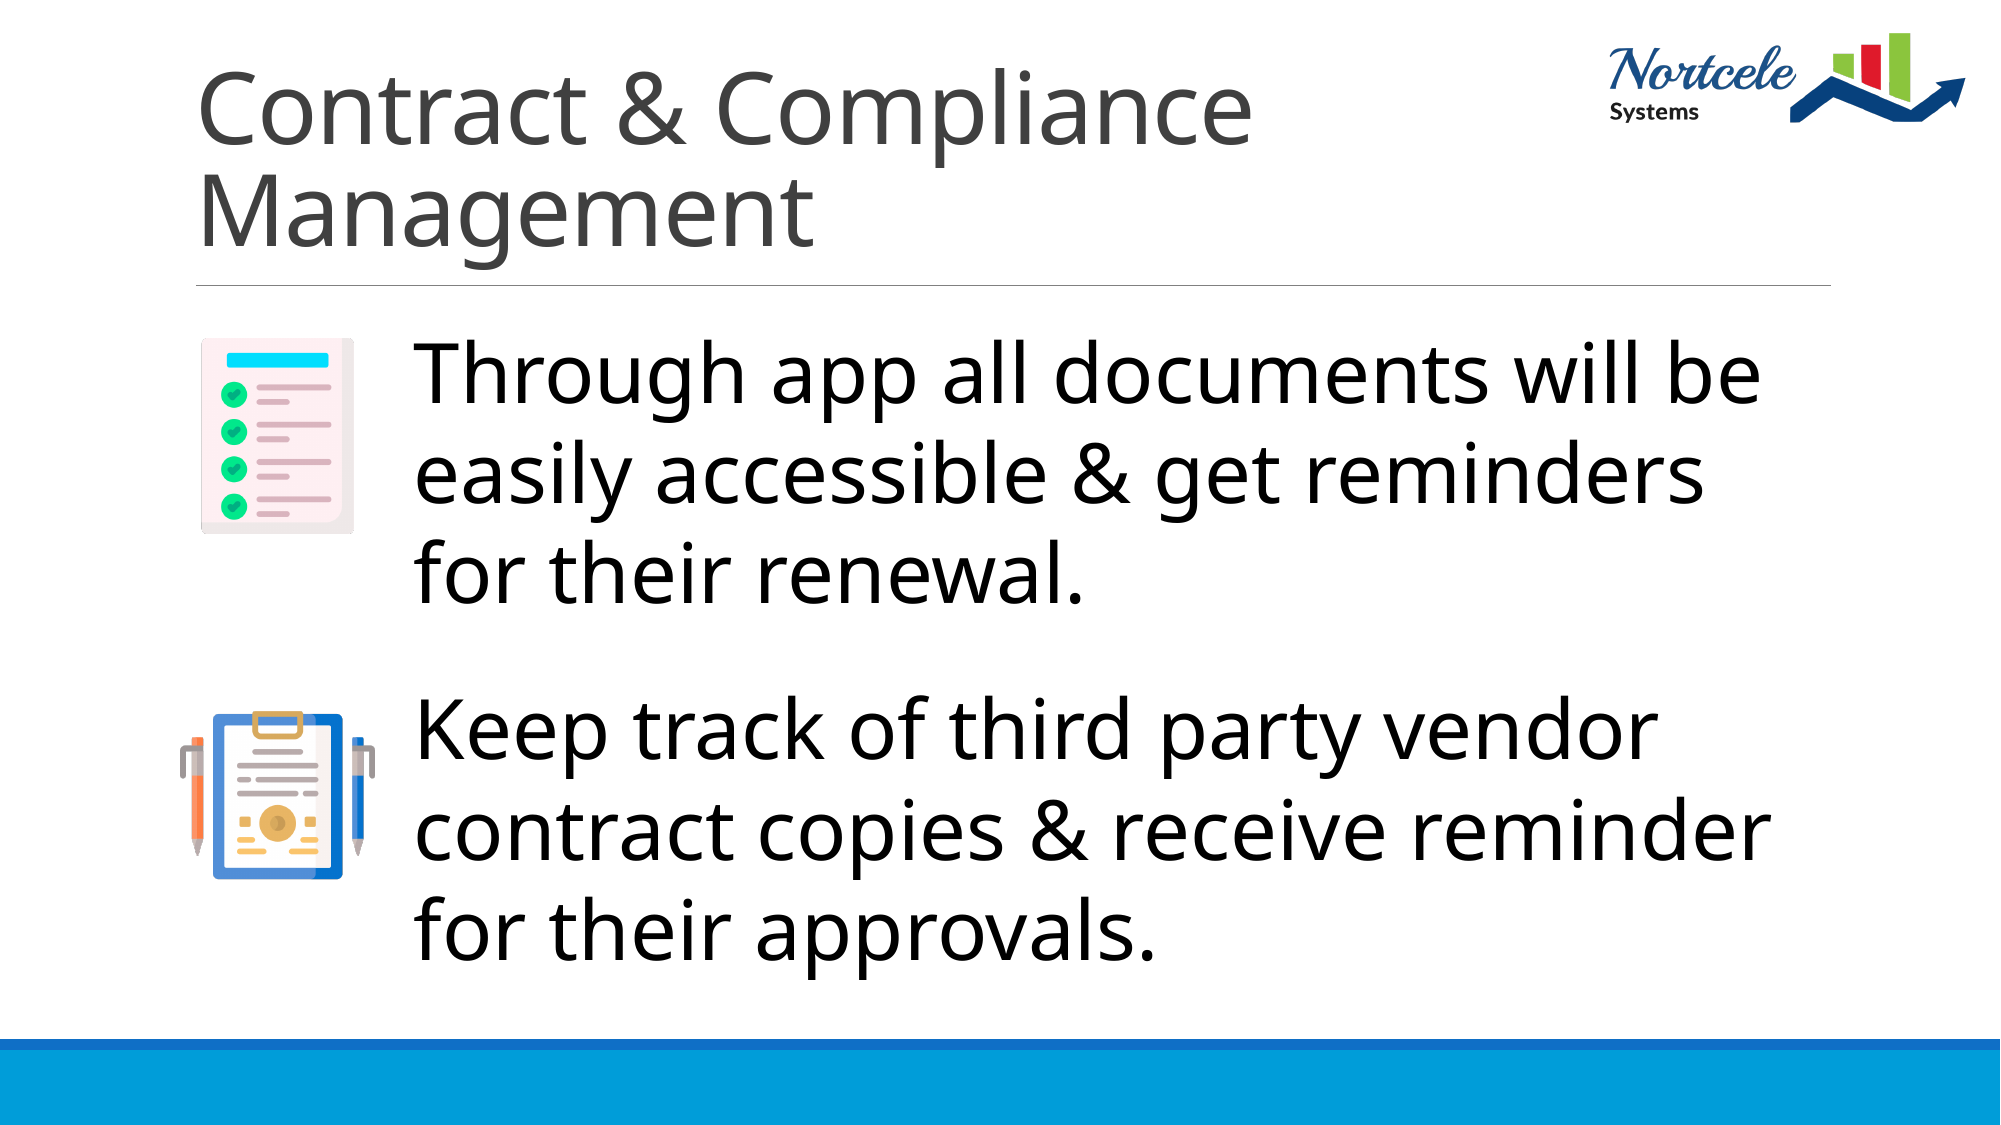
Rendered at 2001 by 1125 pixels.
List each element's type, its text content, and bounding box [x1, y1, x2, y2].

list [1608, 30, 1970, 124]
picture [179, 697, 376, 894]
text_box Through app all documents will be easily accessible & get reminders for their renewal. [399, 313, 1830, 628]
text_box Keep track of third party vendor contract copies & receive reminder for their approvals. [399, 669, 1858, 985]
picture [179, 337, 376, 534]
title Contract & Compliance Management [180, 47, 1409, 275]
